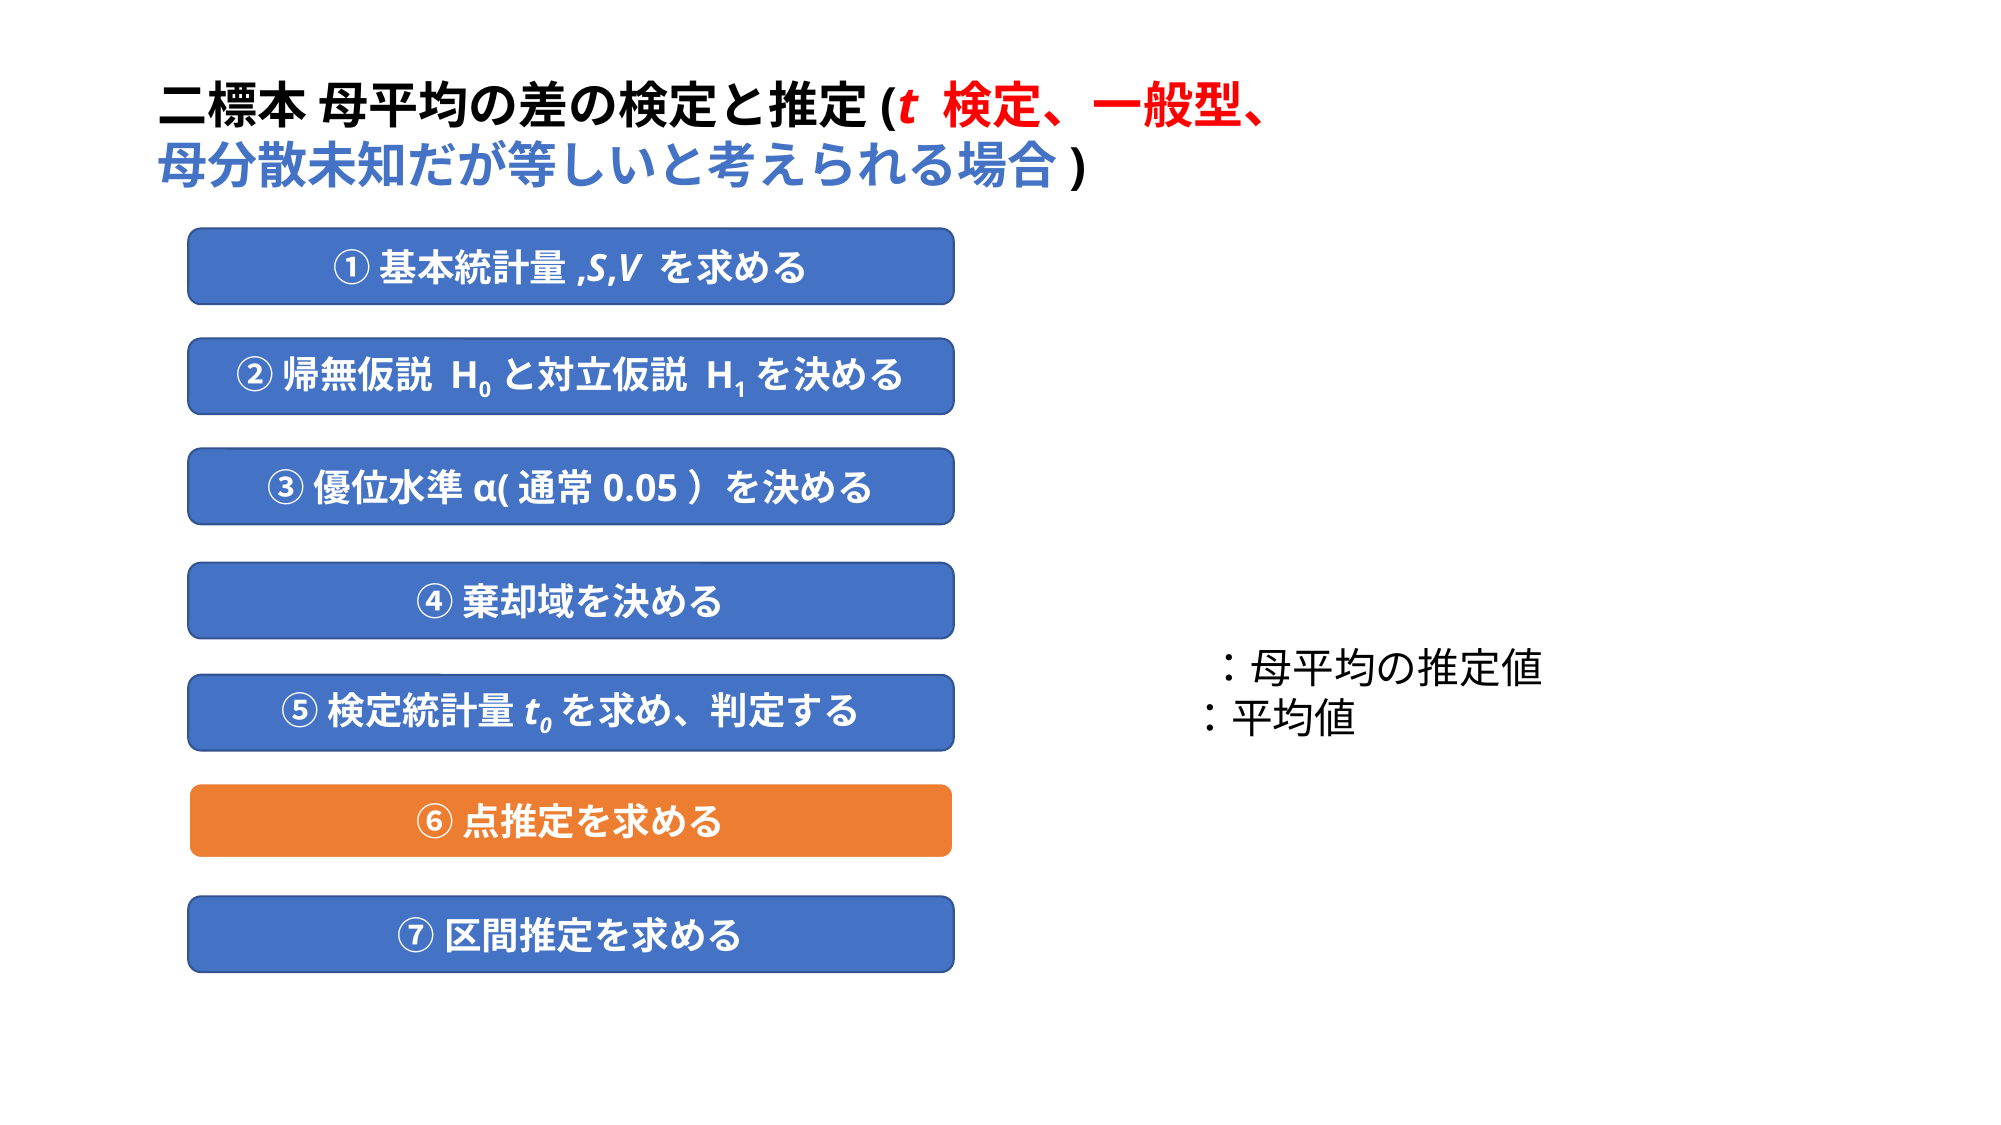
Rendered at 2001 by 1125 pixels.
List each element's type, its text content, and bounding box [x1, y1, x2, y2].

text_box ④棄却域を決める [187, 561, 955, 640]
text_box ⑥点推定を求める [186, 781, 956, 861]
text_box ③優位水準α(通常0.05）を決める [187, 447, 955, 526]
text_box ⑦区間推定を求める [187, 895, 955, 974]
text_box ⑤検定統計量t0を求め、判定する [187, 673, 955, 752]
text_box 二標本 母平均の差の検定と推定(t 検定、一般型、母分散未知だが等しいと考えられる場合) [142, 65, 1328, 201]
text_box ②帰無仮説 H0と対立仮説 H1を決める [187, 337, 955, 416]
